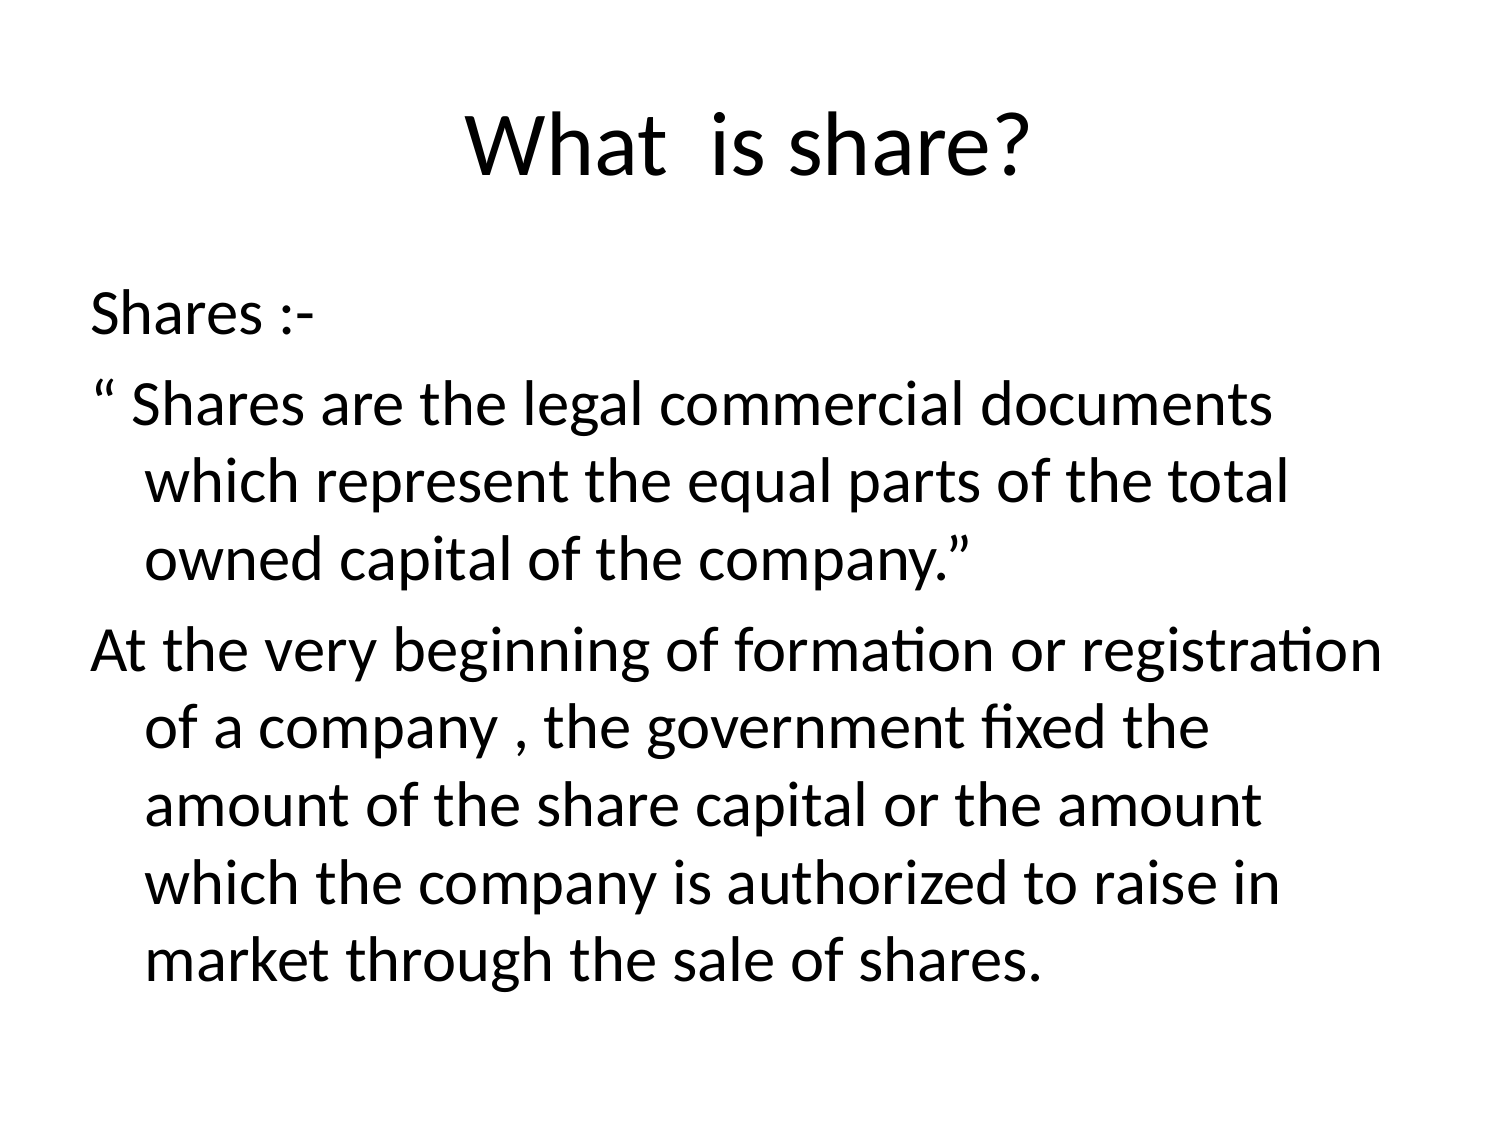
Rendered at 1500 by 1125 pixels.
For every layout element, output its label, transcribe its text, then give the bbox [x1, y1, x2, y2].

title What is share? [75, 45, 1425, 233]
list Shares :- “ Shares are the legal commercial documents which represent the equal parts of the total owned capital of the company.” At the very beginning of formation or registration of a company , the government fixed the amount of the share capital or the amount which the company is authorized to raise in market through the sale of shares. [75, 262, 1425, 1005]
